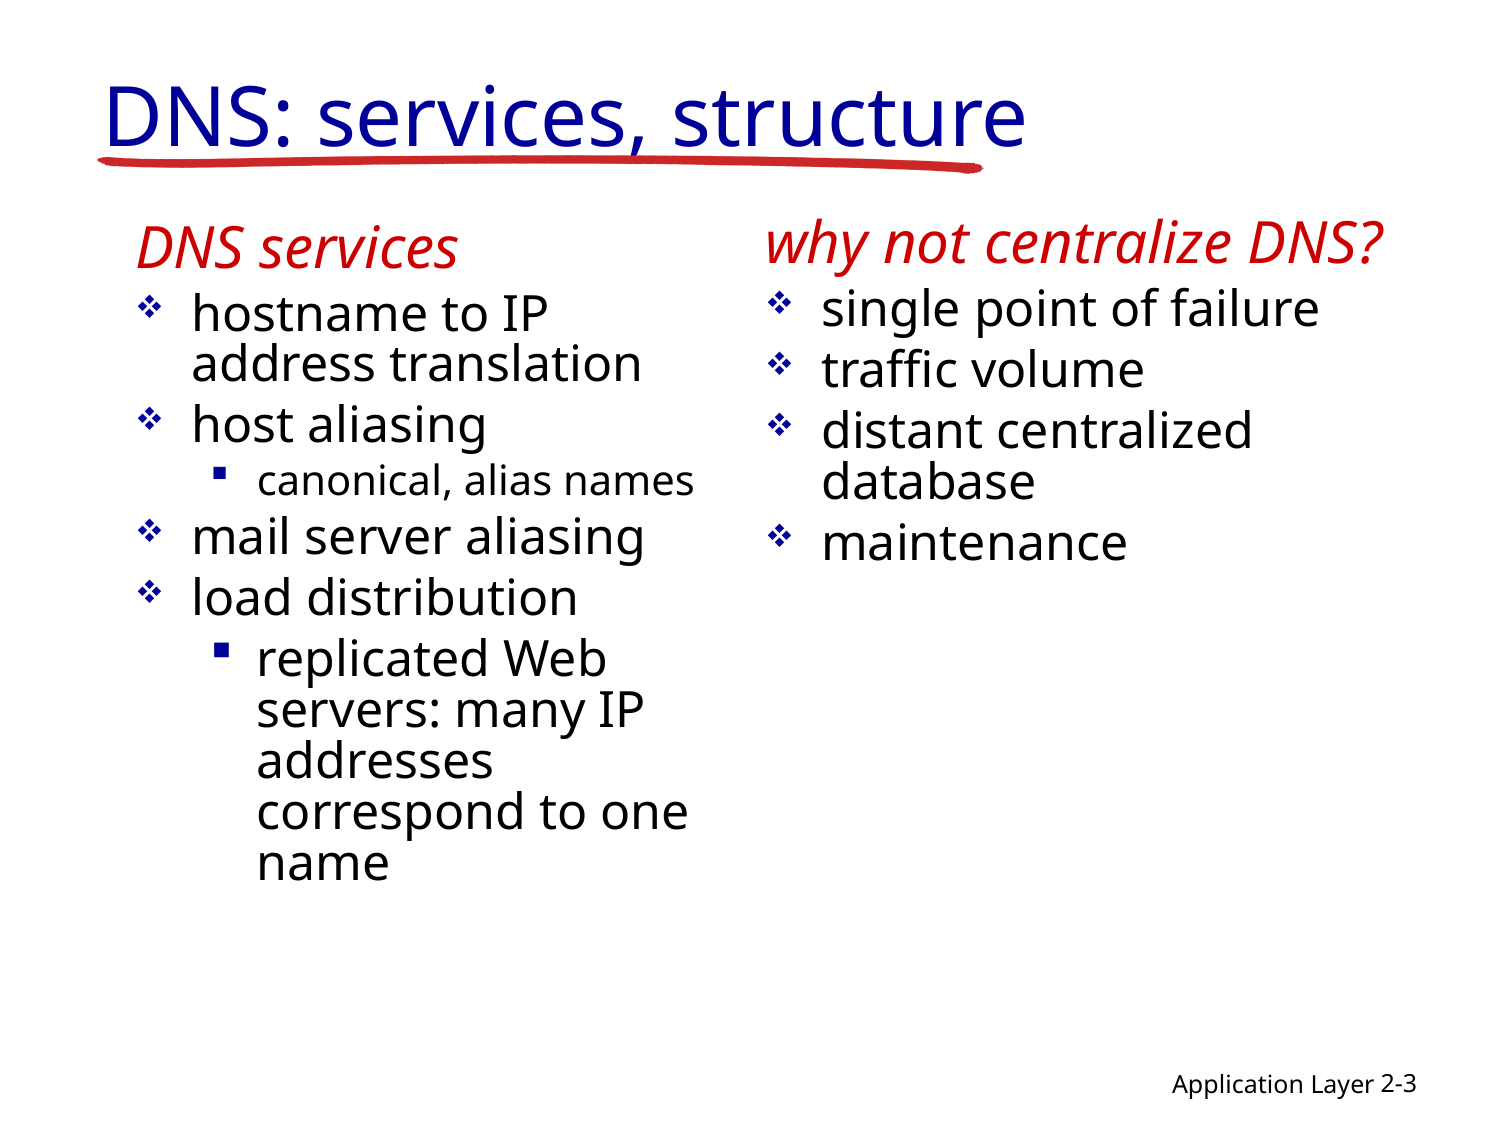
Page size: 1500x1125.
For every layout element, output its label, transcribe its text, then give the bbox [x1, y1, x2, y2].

picture [93, 149, 994, 179]
slide_number 2-3 [1365, 1059, 1477, 1106]
footer Application Layer [914, 1060, 1391, 1109]
list why not centralize DNS? single point of failure traffic volume distant centralized database maintenance [750, 208, 1438, 580]
title DNS: services, structure [87, 19, 1363, 207]
list DNS services hostname to IP address translation host aliasing canonical, alias names mail server aliasing load distribution replicated Web servers: many IP addresses correspond to one name [120, 213, 745, 976]
